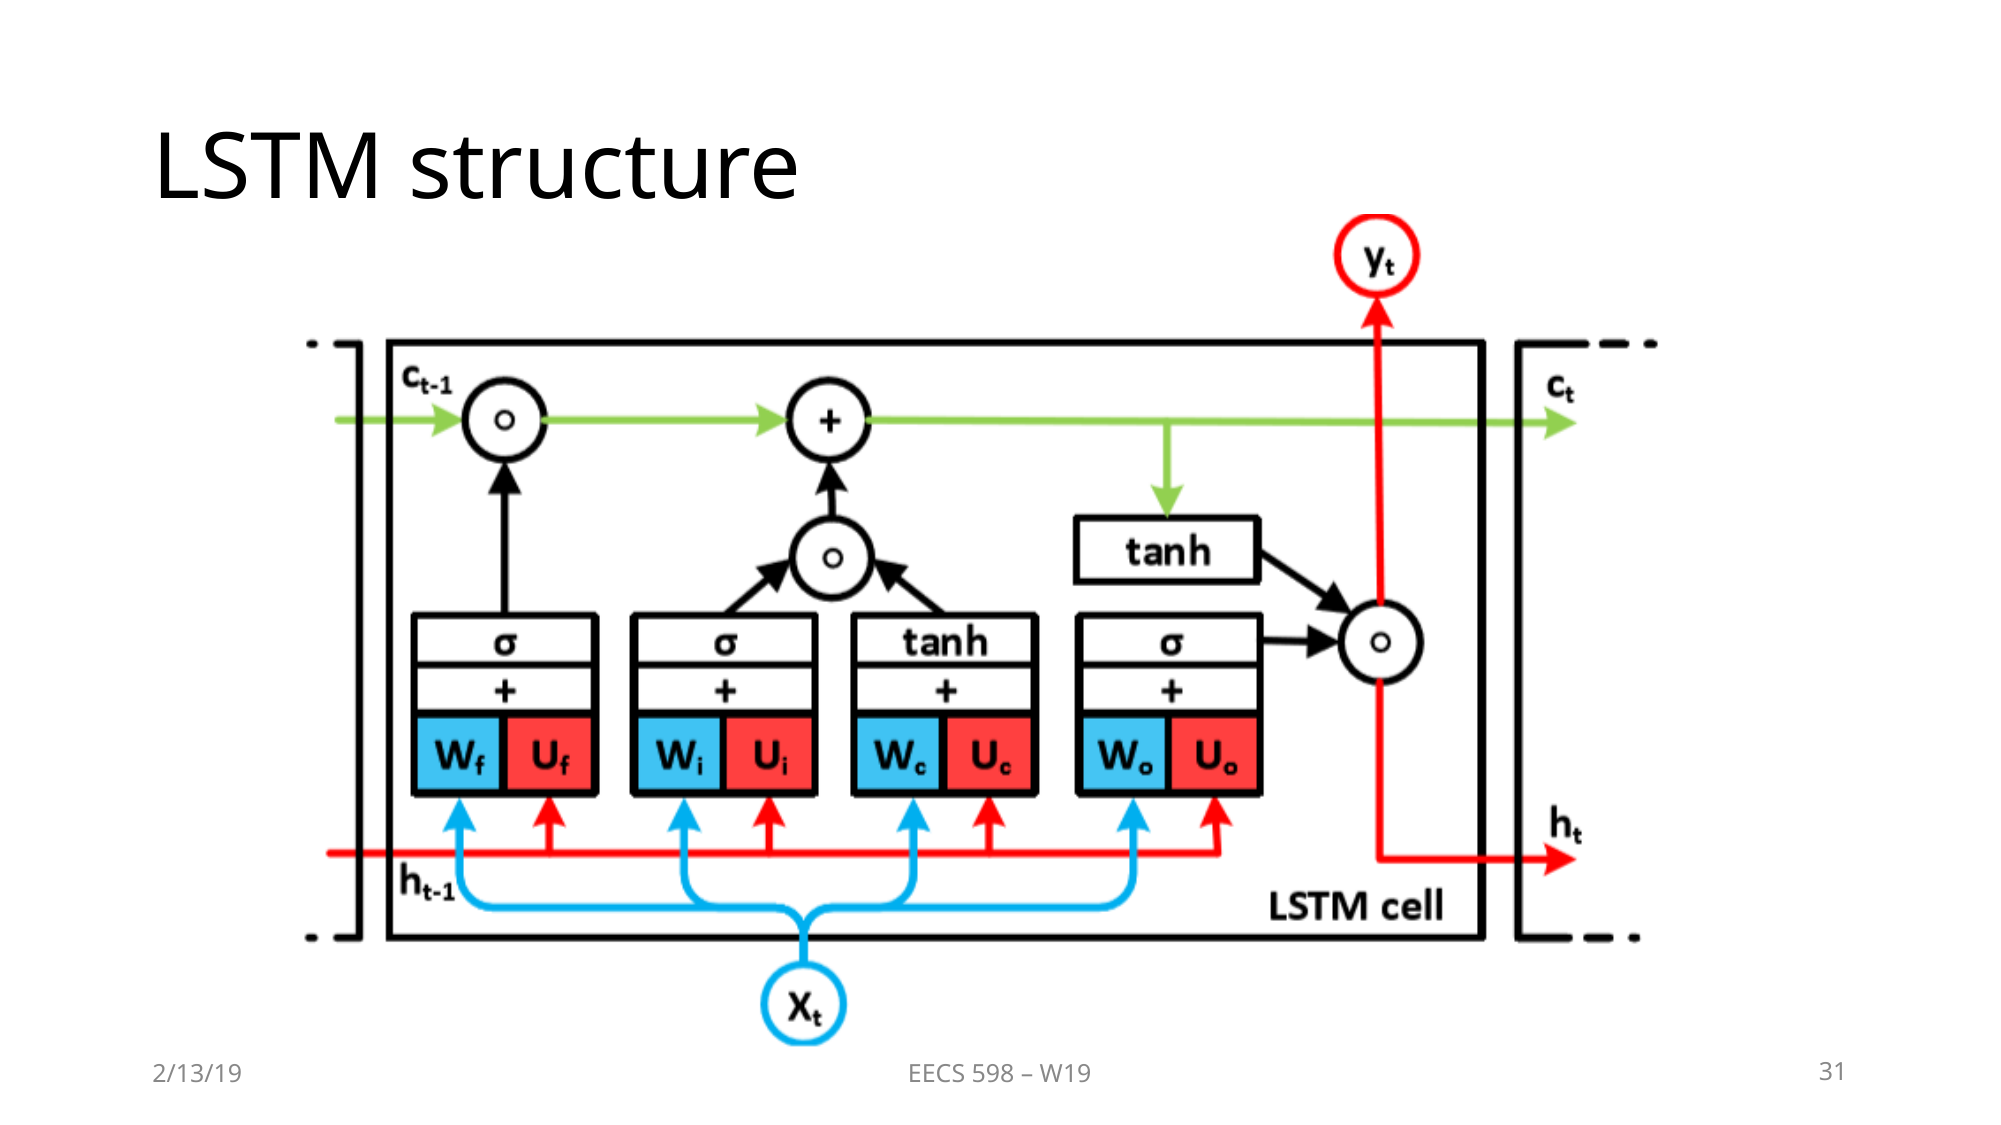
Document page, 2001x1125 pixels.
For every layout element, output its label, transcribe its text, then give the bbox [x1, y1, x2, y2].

footer EECS 598 – W19 [662, 1067, 1338, 1103]
title LSTM structure [137, 59, 1863, 278]
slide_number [137, 1042, 588, 1103]
slide_number ‹#› [1412, 1042, 1863, 1103]
picture [274, 214, 1696, 1060]
